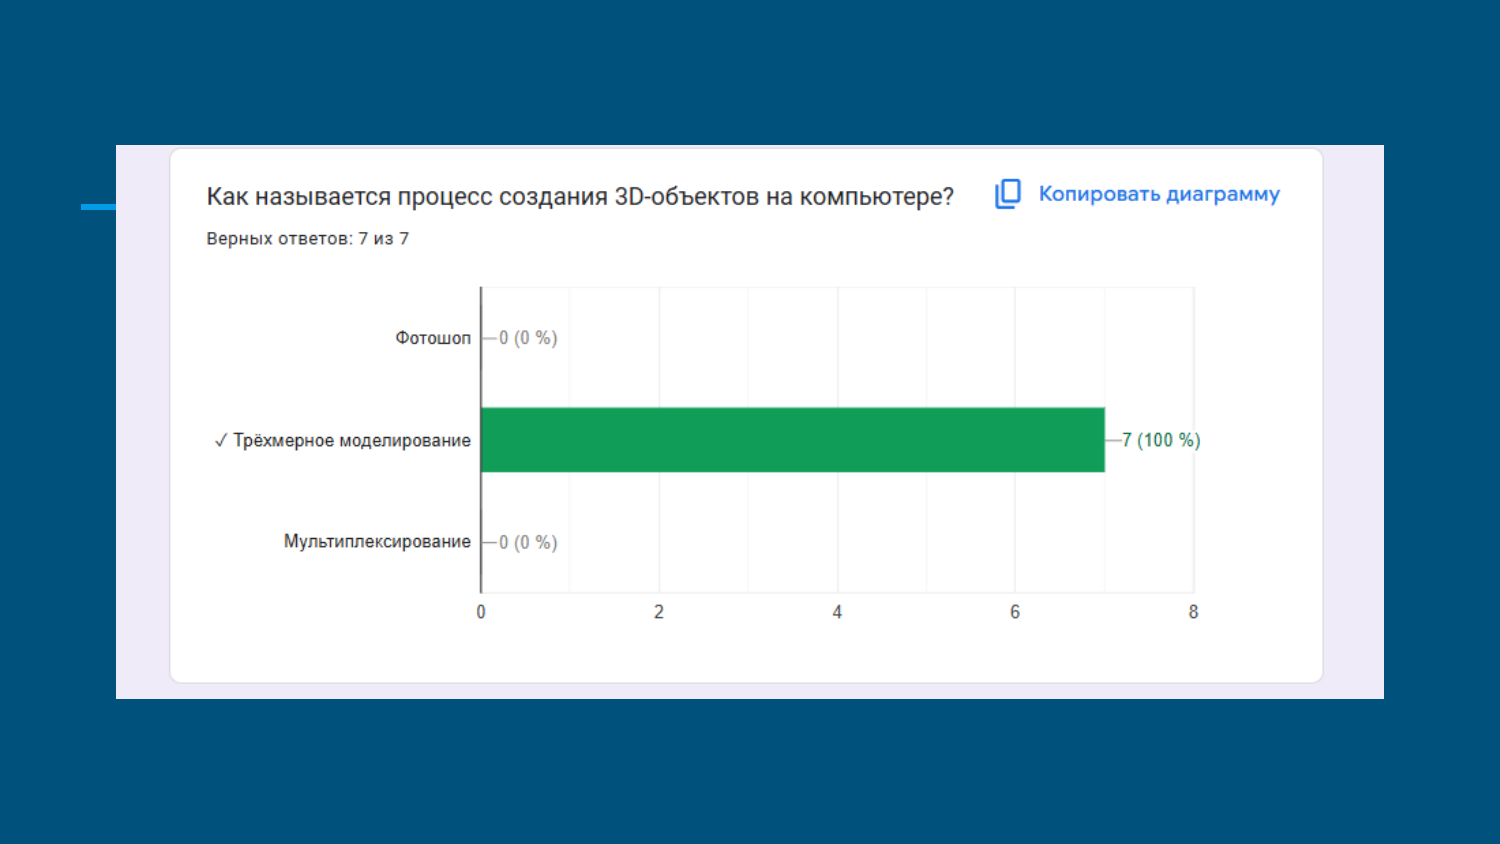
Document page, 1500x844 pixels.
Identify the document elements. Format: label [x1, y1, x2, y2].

picture [117, 146, 1383, 698]
